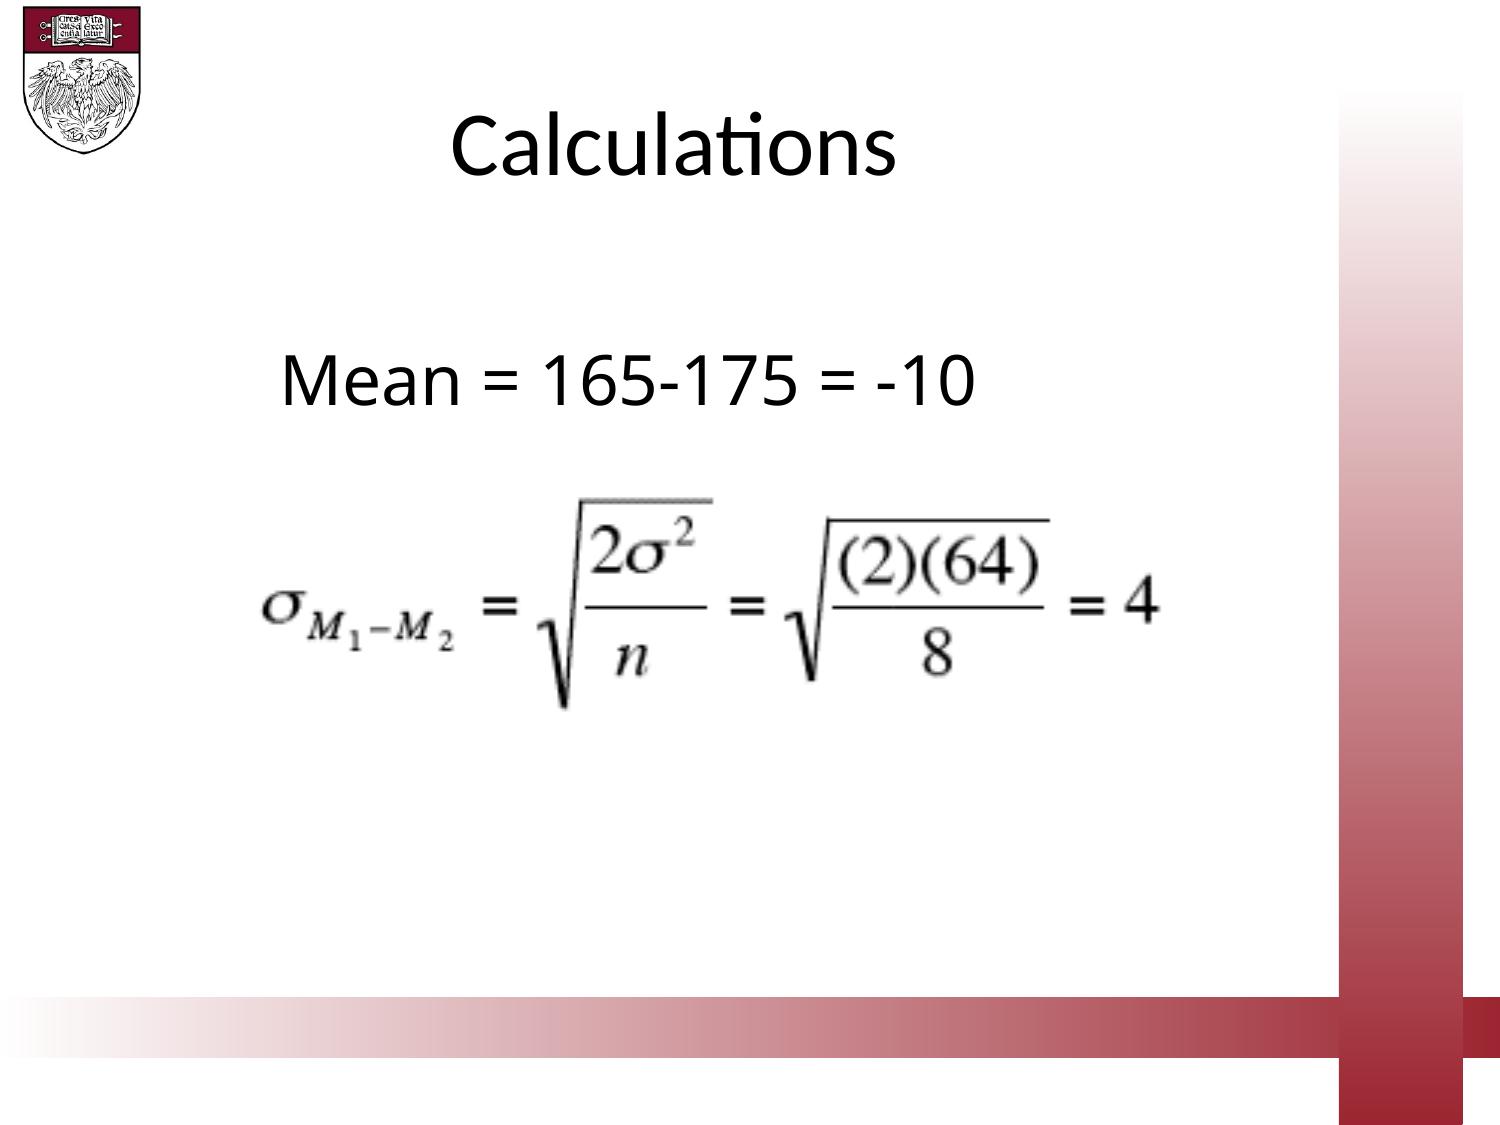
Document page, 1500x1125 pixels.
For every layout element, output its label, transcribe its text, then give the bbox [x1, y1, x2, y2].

picture [0, 0, 163, 45]
title Calculations [0, 45, 1350, 233]
text_box Mean = 165-175 = -10 [265, 328, 993, 427]
picture [249, 445, 1185, 727]
